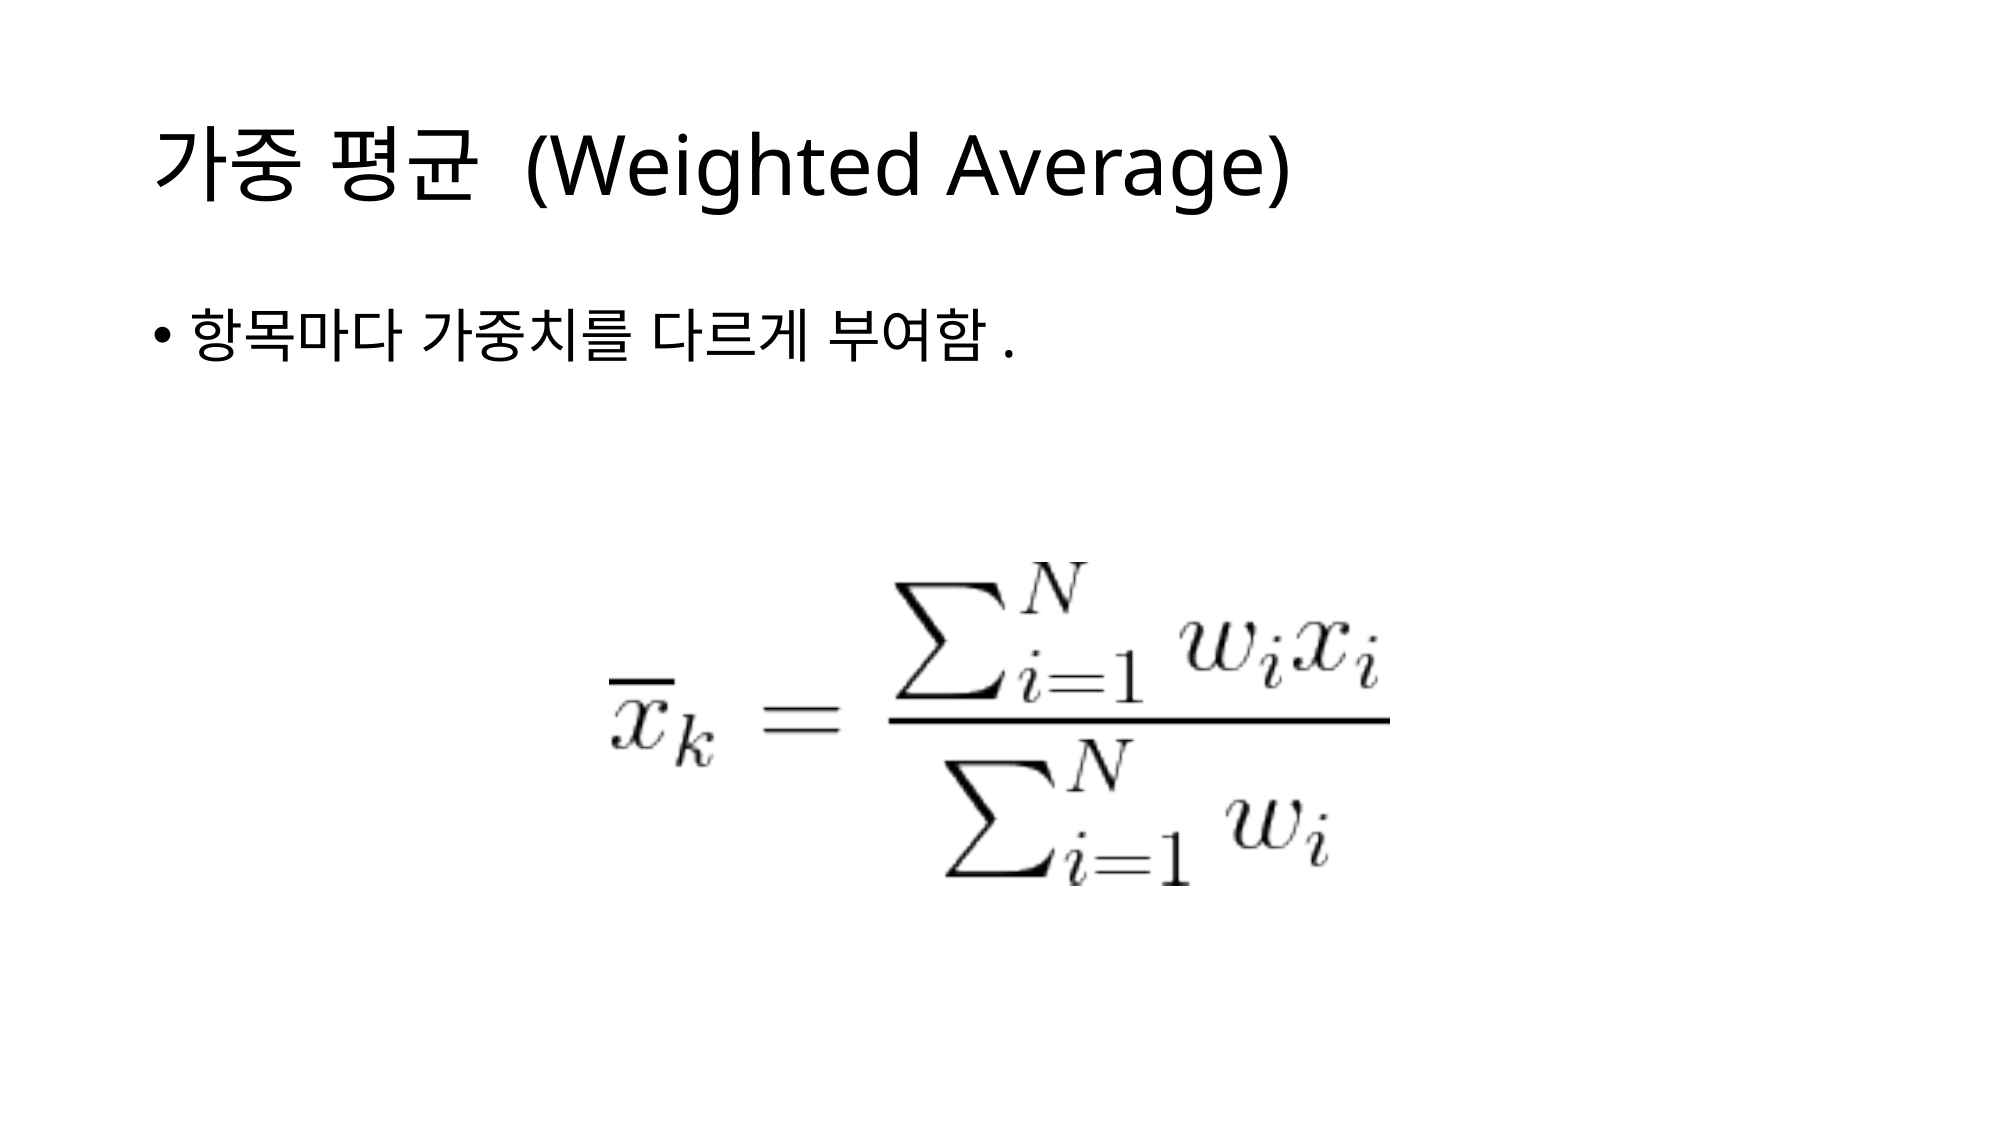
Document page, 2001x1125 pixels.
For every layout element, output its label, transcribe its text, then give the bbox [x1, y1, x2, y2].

picture [609, 562, 1391, 886]
title 가중 평균 (Weighted Average) [137, 59, 1863, 278]
list 항목마다 가중치를 다르게 부여함. [137, 299, 1863, 1014]
